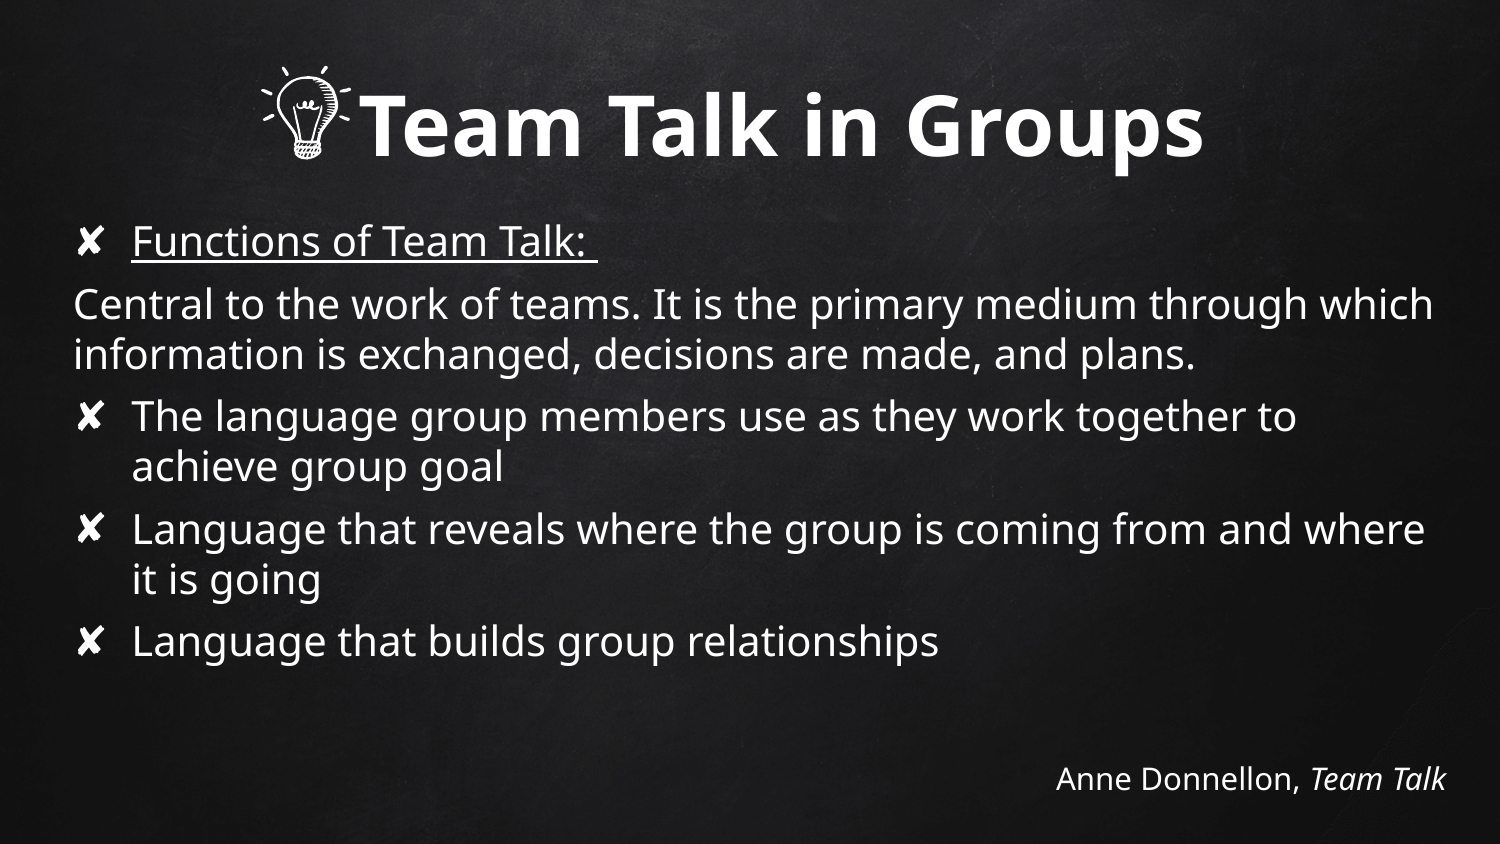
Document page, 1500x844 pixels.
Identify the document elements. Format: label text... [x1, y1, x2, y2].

title Team Talk in Groups [276, 56, 1289, 170]
text_box [281, 66, 289, 76]
text_box [276, 76, 339, 160]
text_box [262, 113, 275, 121]
text_box [339, 87, 351, 93]
picture [0, 0, 1500, 844]
list Functions of Team Talk: Central to the work of teams. It is the primary medium through which information is exchanged, decisions are made, and plans. The language group members use as they work together to achieve group goal Language that reveals where the group is coming from and where it is going Language that builds group relationships Anne Donnellon, Team Talk [41, 200, 1462, 844]
text_box [320, 65, 328, 74]
text_box [339, 115, 350, 121]
text_box [261, 89, 273, 96]
